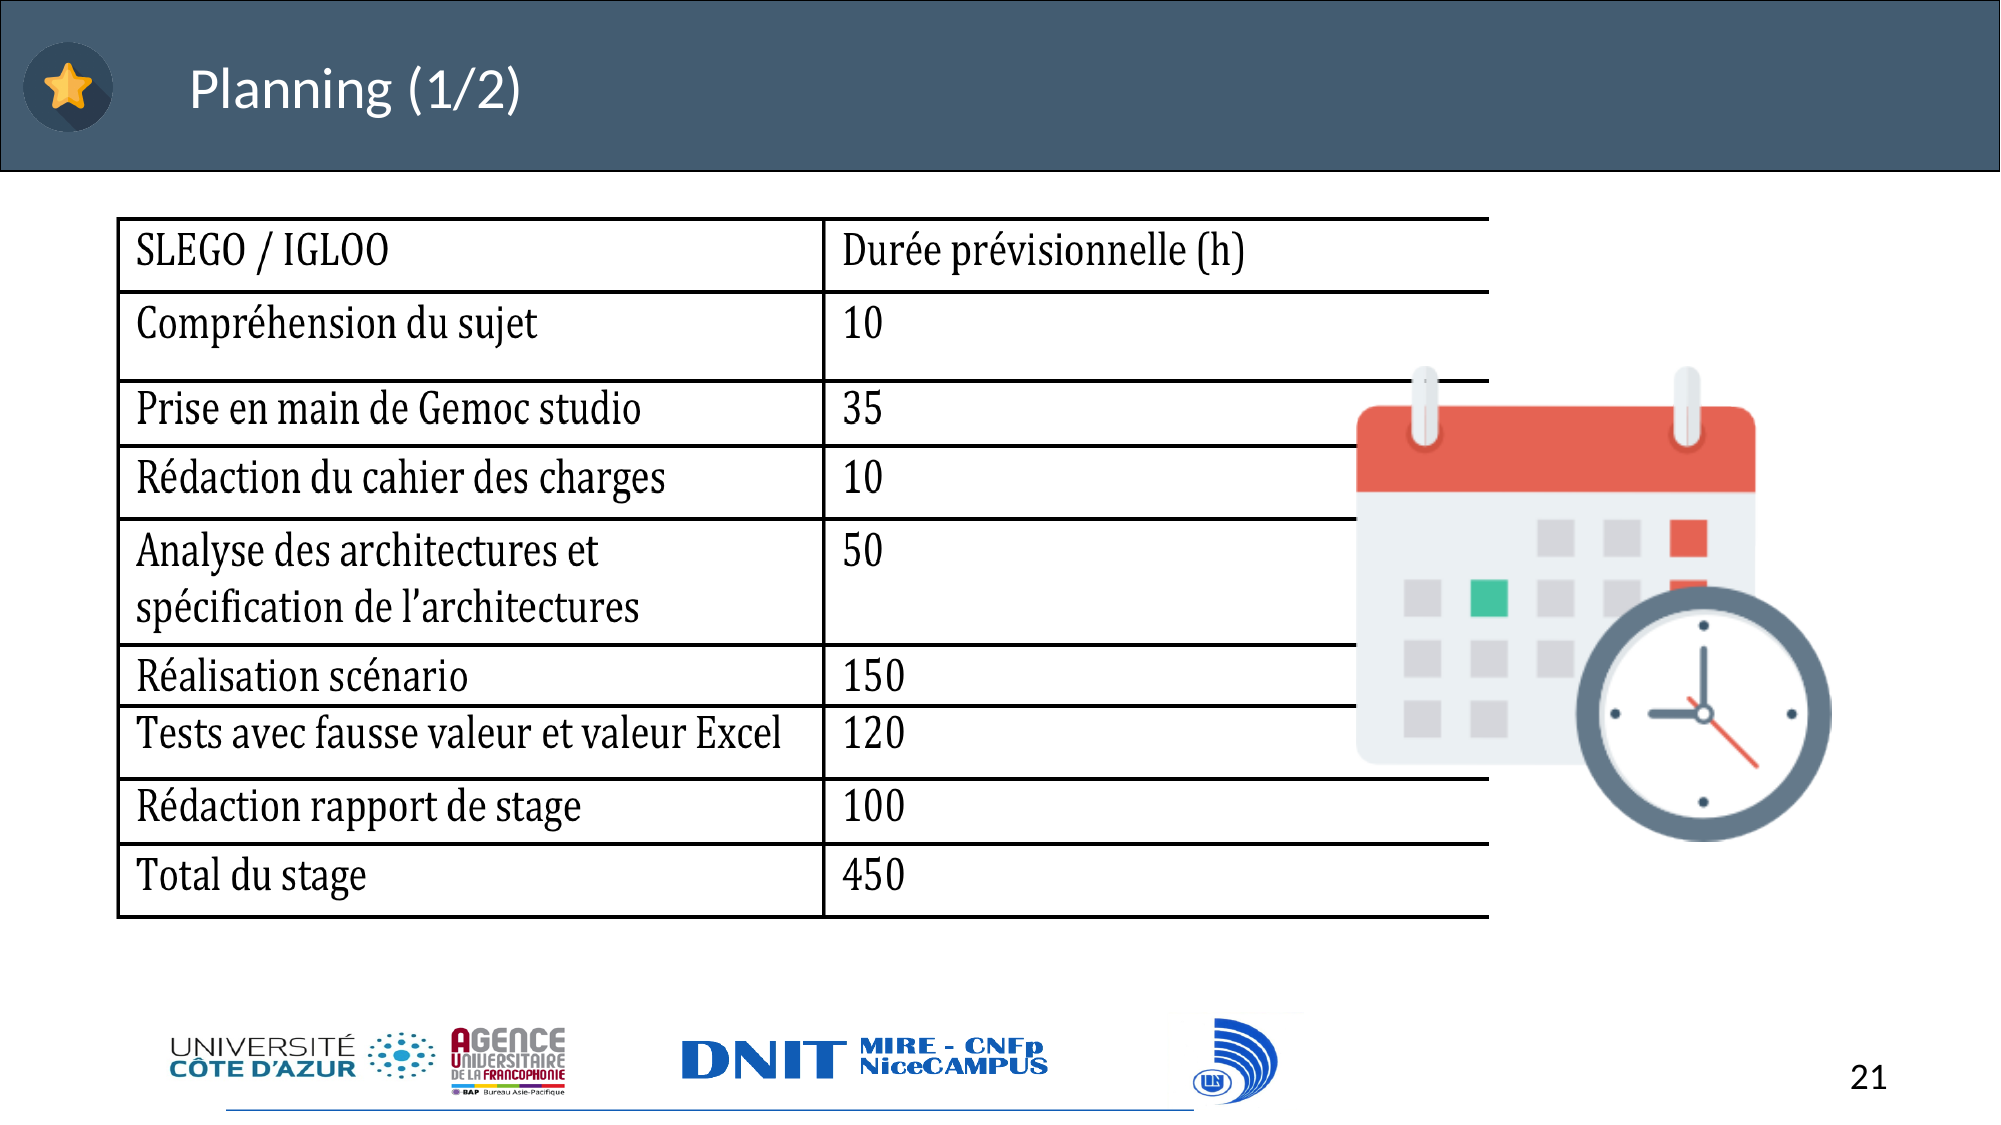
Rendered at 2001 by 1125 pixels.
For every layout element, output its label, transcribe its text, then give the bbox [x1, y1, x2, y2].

picture [1356, 366, 1832, 842]
text_box Planning (1/2) [175, 42, 539, 128]
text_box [0, 217, 1489, 976]
text_box 21 [1452, 1044, 1903, 1105]
picture [137, 1012, 1305, 1124]
picture [23, 42, 113, 132]
text_box [0, 0, 2000, 172]
